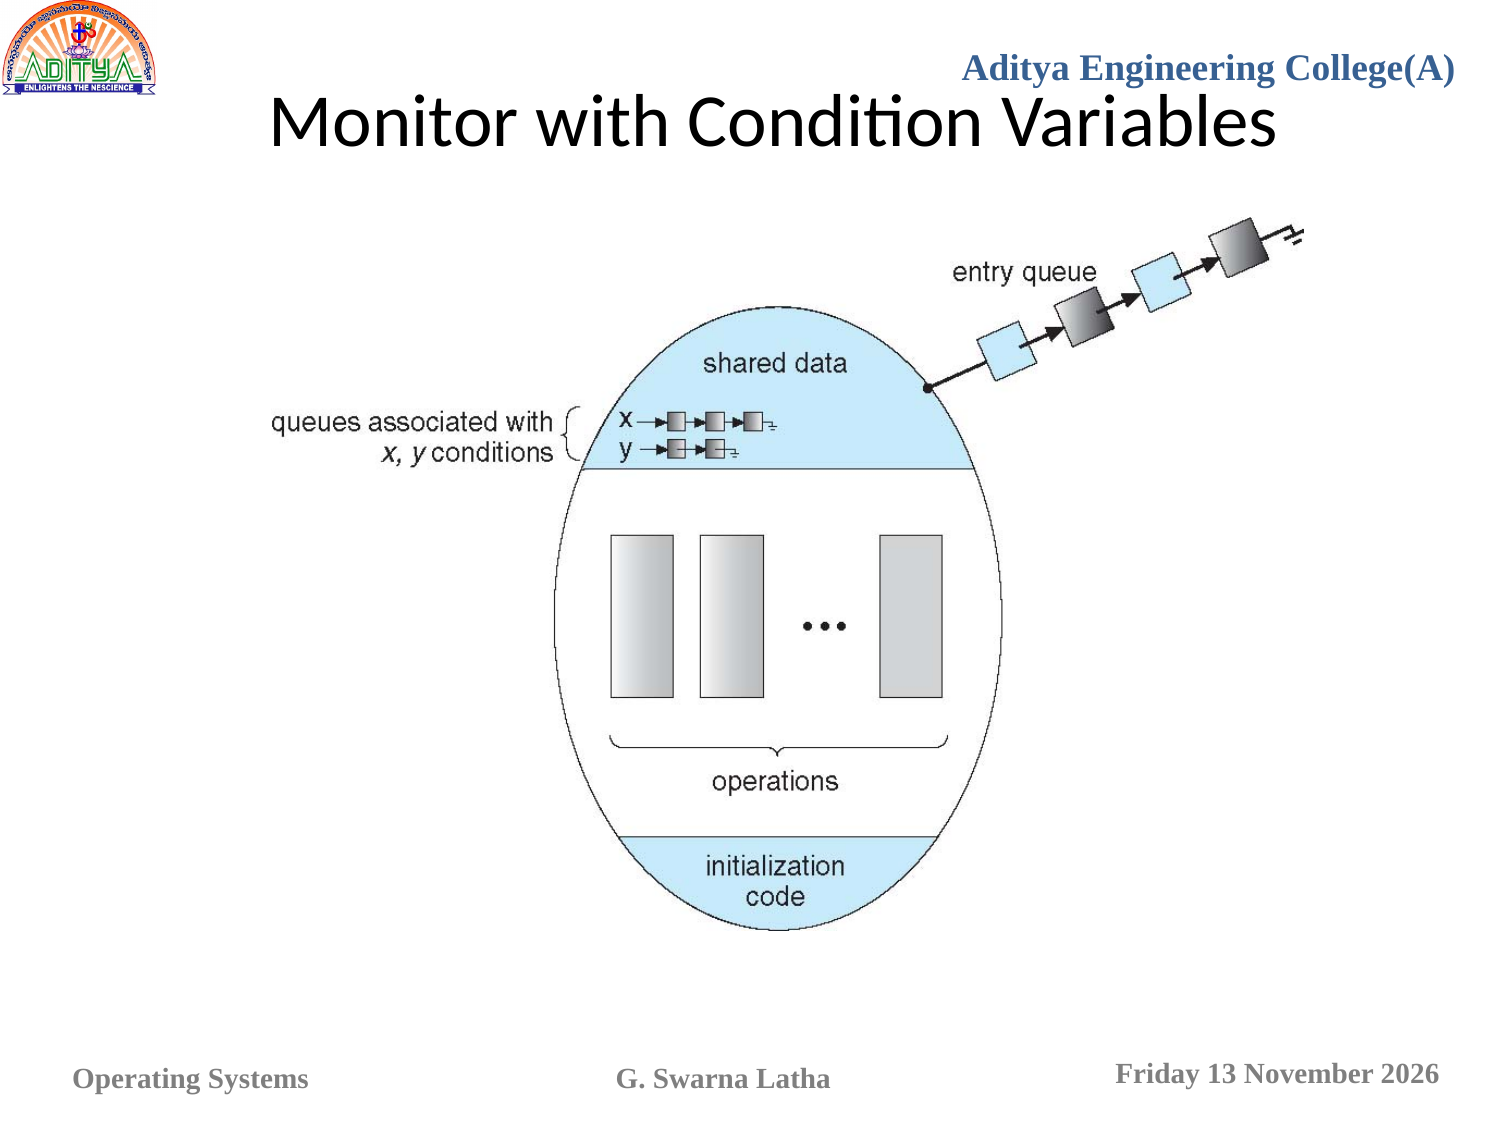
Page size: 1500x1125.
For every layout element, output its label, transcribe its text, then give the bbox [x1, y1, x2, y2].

title Monitor with Condition Variables [121, 69, 1409, 164]
picture [0, 0, 157, 96]
picture [271, 216, 1304, 931]
